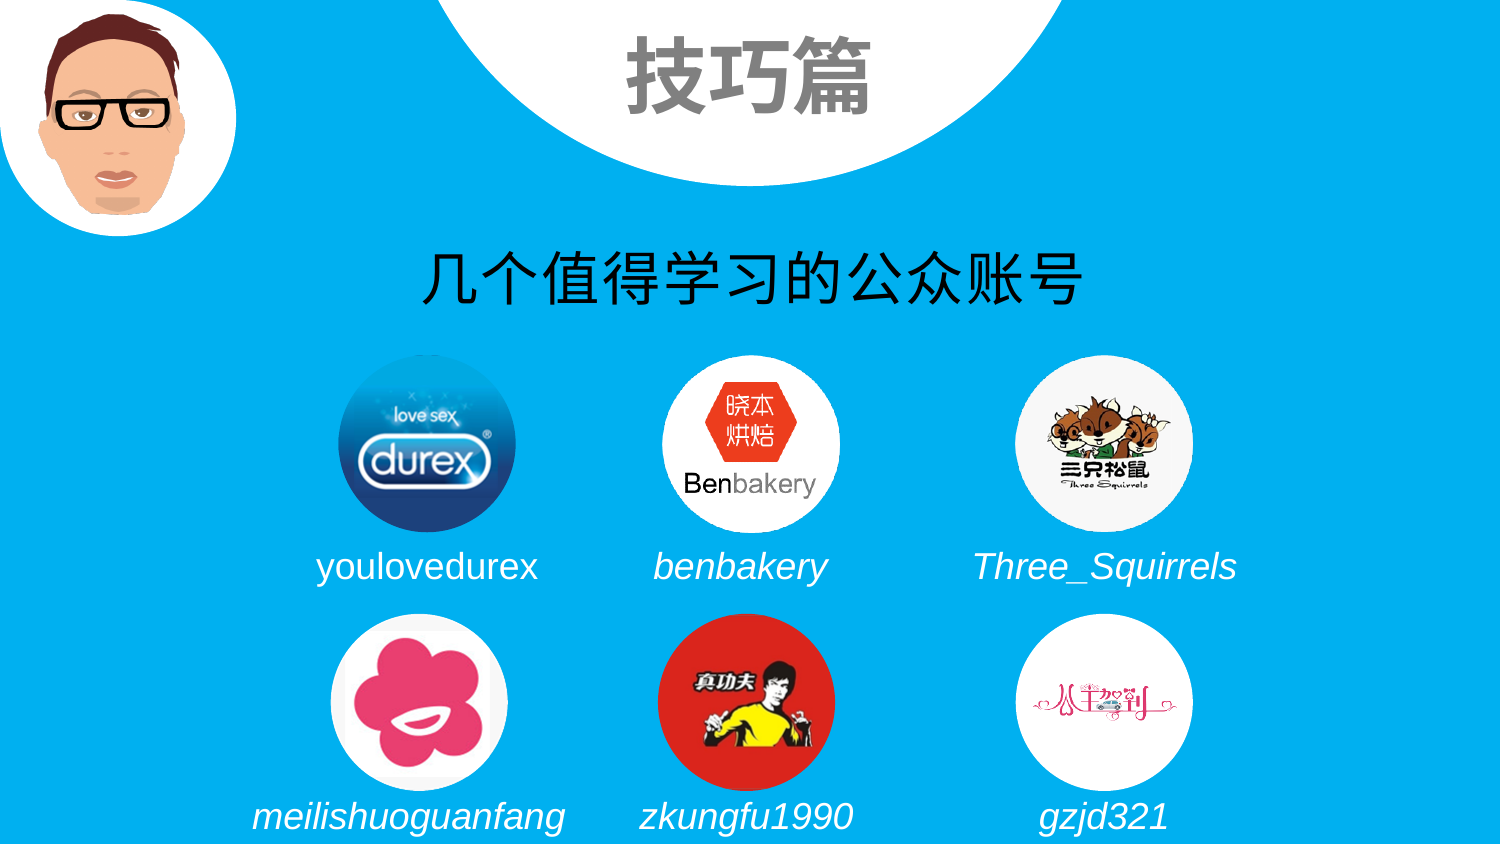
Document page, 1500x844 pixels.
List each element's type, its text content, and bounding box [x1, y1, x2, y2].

text_box [189, 21, 239, 216]
picture [1016, 356, 1192, 531]
picture [37, 14, 185, 216]
text_box meilishuoguanfang [237, 784, 581, 844]
text_box [0, 0, 177, 203]
text_box benbakery [638, 534, 843, 595]
text_box [655, 611, 838, 784]
text_box youlovedurex [301, 534, 554, 595]
text_box [59, 223, 177, 239]
text_box Three_Squirrels [956, 534, 1253, 595]
text_box [328, 611, 510, 784]
text_box 技巧篇 [507, 14, 993, 133]
picture [663, 356, 839, 532]
text_box [336, 353, 518, 534]
text_box [435, 0, 1065, 93]
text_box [1015, 613, 1194, 792]
text_box zkungfu1990 [624, 784, 869, 844]
text_box 几个值得学习的公众账号 [405, 234, 1101, 320]
text_box gzjd321 [1023, 801, 1185, 844]
text_box [559, 133, 941, 189]
